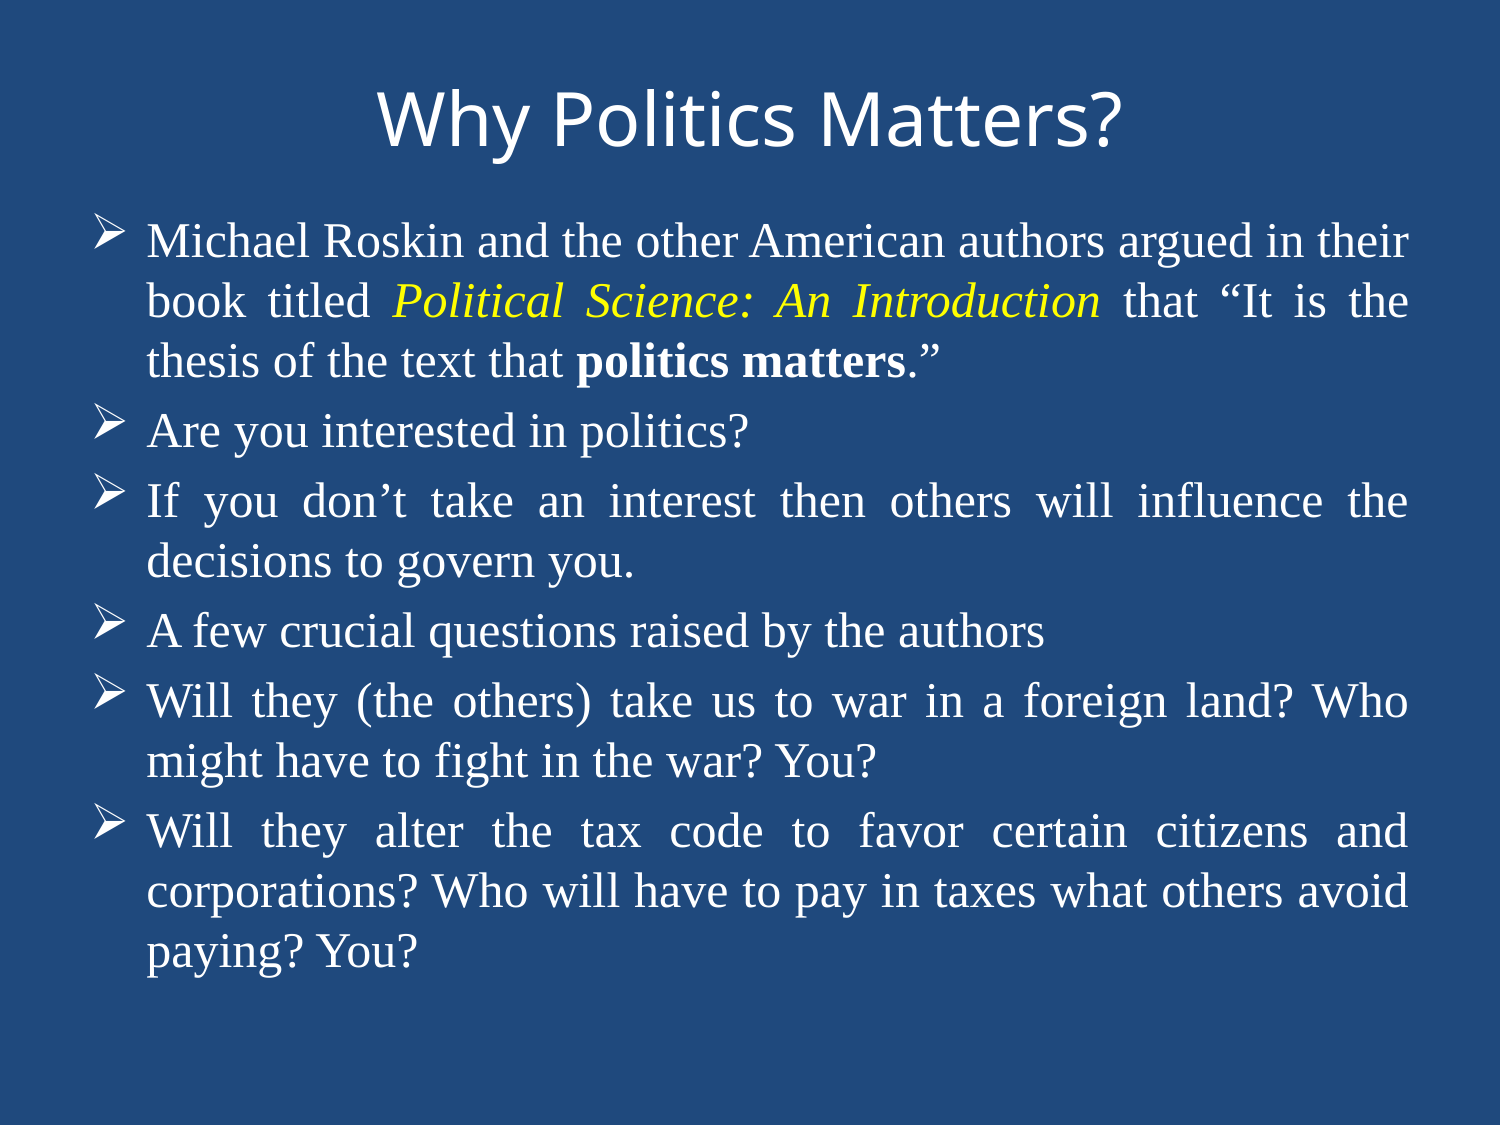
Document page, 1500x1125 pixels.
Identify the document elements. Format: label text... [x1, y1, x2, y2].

title Why Politics Matters? [75, 45, 1425, 188]
list Michael Roskin and the other American authors argued in their book titled Political Science: An Introduction that “It is the thesis of the text that politics matters.” Are you interested in politics? If you don’t take an interest then others will influence the decisions to govern you. A few crucial questions raised by the authors Will they (the others) take us to war in a foreign land? Who might have to fight in the war? You? Will they alter the tax code to favor certain citizens and corporations? Who will have to pay in taxes what others avoid paying? You? [75, 200, 1425, 986]
